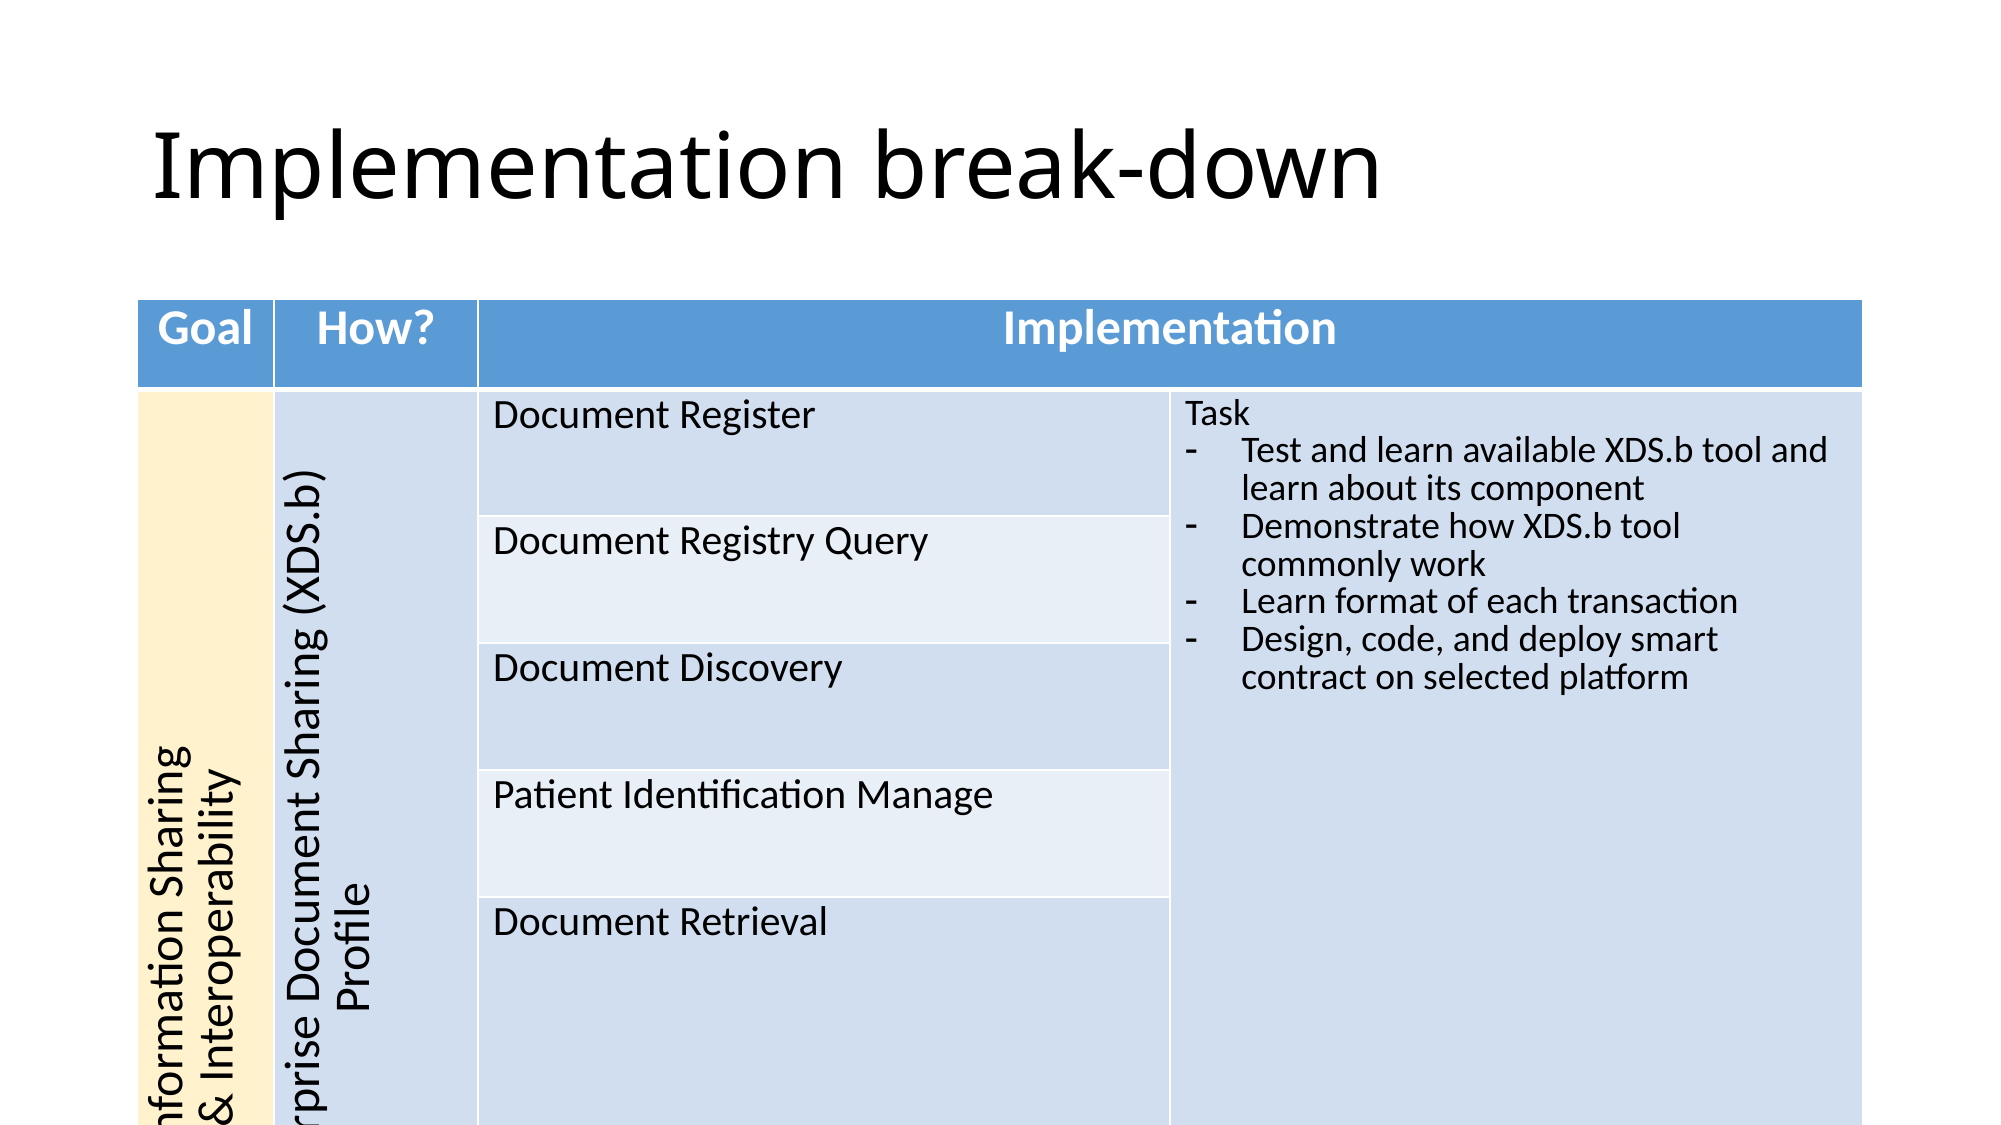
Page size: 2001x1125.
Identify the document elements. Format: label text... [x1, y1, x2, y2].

table_cell Patient Identification Manage [479, 771, 1169, 896]
table_header How? [275, 300, 477, 387]
table_cell Document Retrieval [479, 898, 1169, 1125]
table_cell Information Sharing & Interoperability [138, 392, 273, 1125]
table_cell IHE Cross-Enterprise Document Sharing (XDS.b) Profile [275, 392, 477, 1125]
table_header Implementation [479, 300, 1862, 387]
table_header Goal [138, 300, 273, 387]
table_cell Task Test and learn available XDS.b tool and learn about its component Demonstrate how XDS.b tool commonly work Learn format of each transaction Design, code, and deploy smart contract on selected platform [1171, 392, 1862, 1125]
table_cell Document Register [479, 392, 1169, 515]
table_cell Document Discovery [479, 644, 1169, 769]
table_cell Document Registry Query [479, 517, 1169, 642]
title Implementation break-down [137, 59, 1863, 278]
